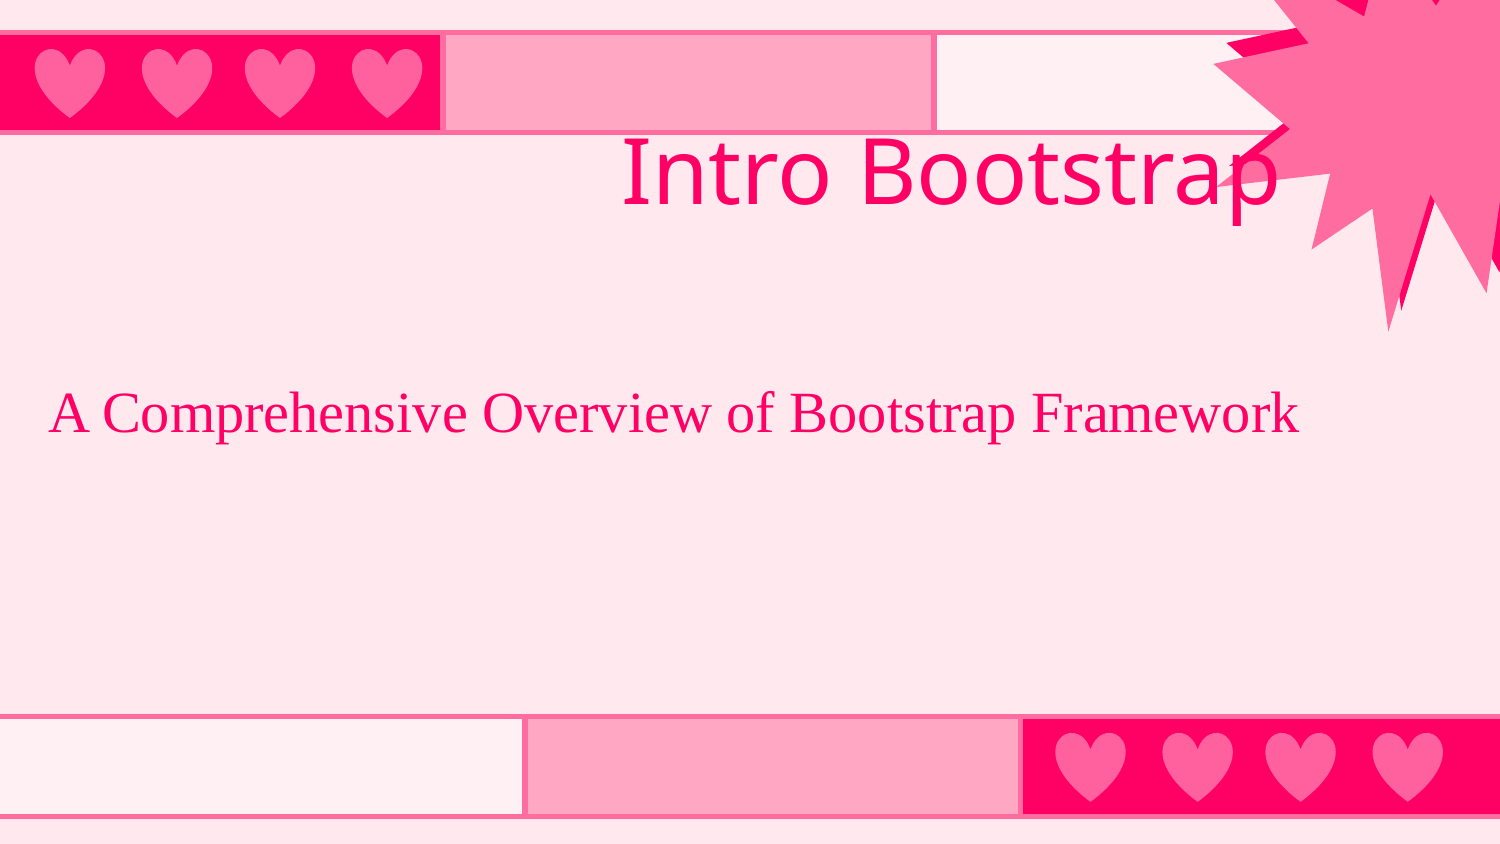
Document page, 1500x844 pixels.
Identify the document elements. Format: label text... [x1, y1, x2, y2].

title Intro Bootstrap [98, 170, 1300, 279]
subtitle A Comprehensive Overview of Bootstrap Framework [48, 318, 1465, 593]
